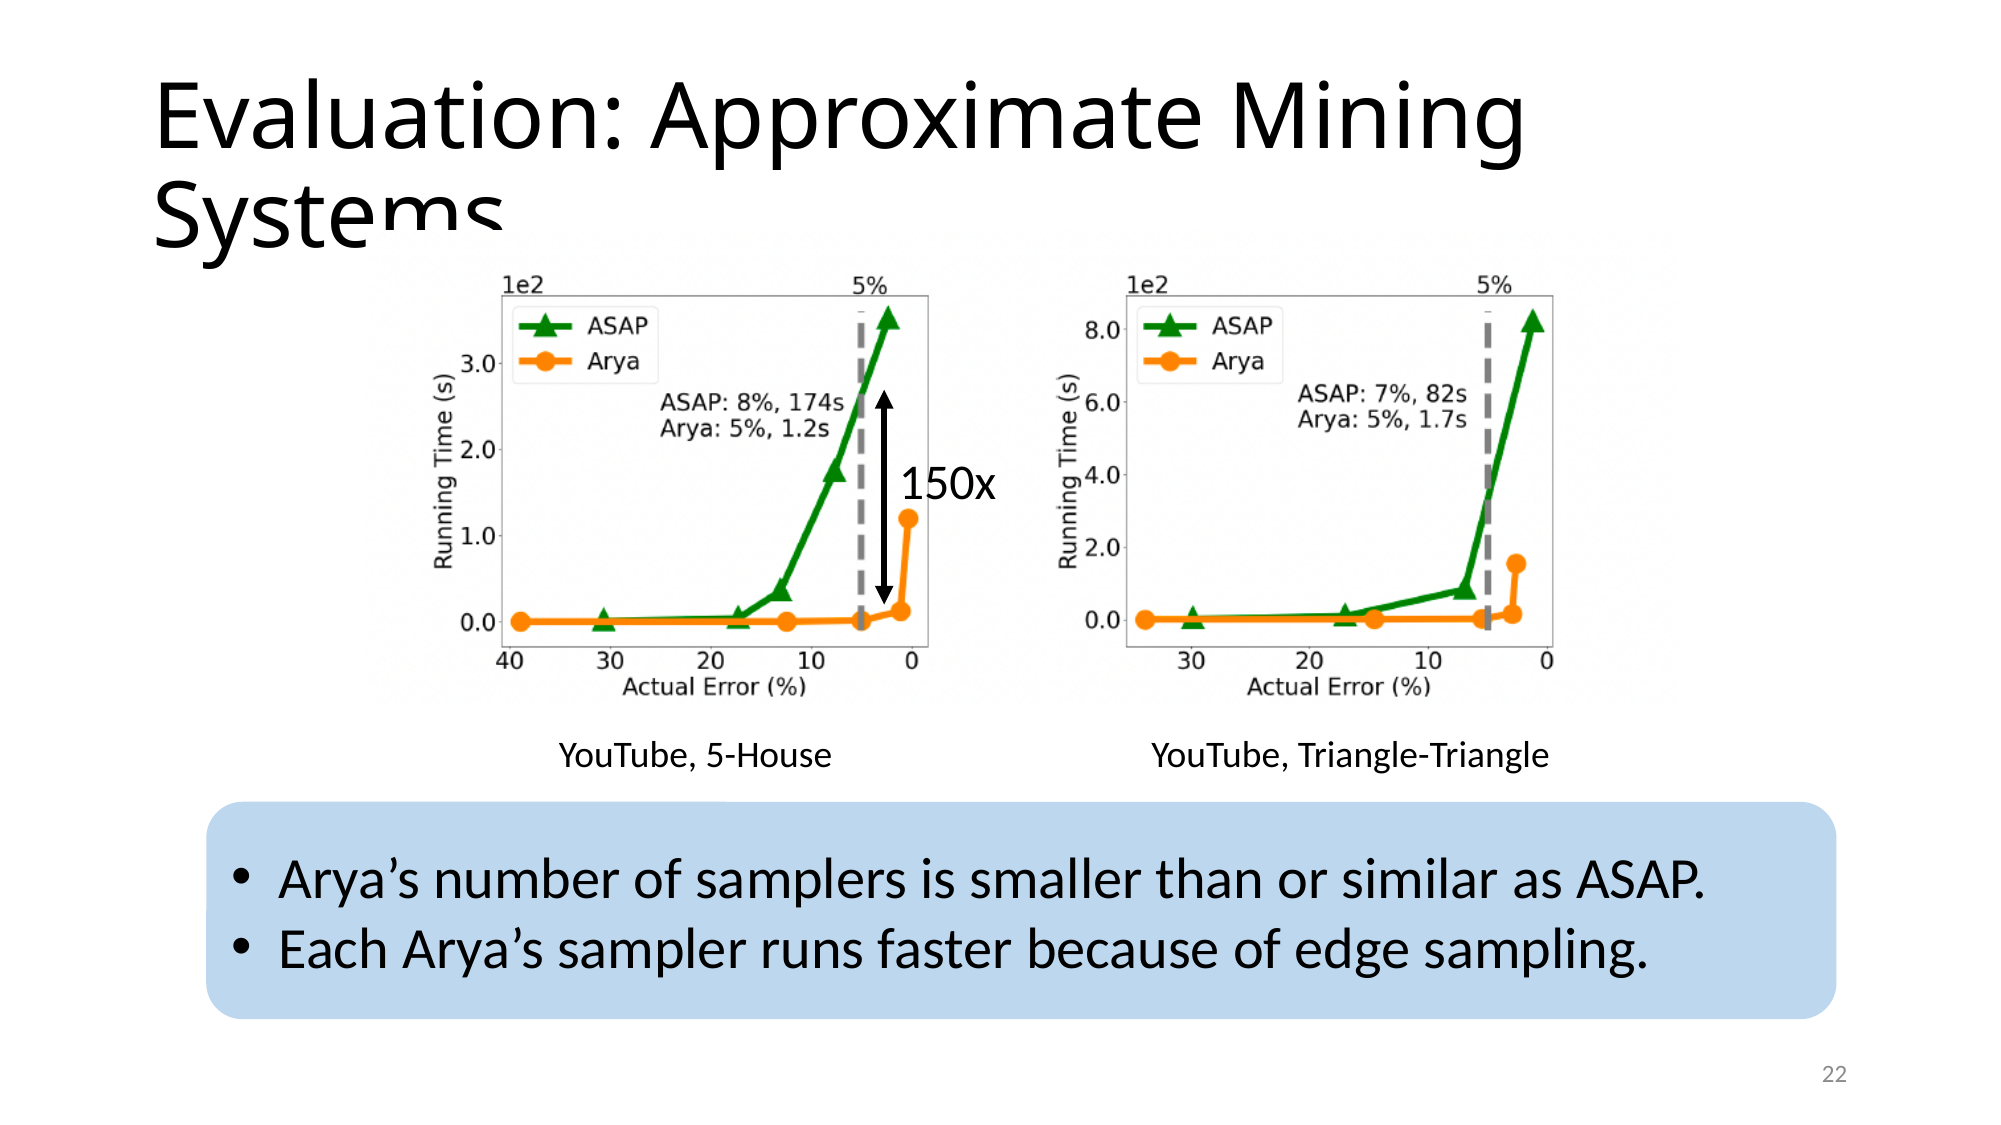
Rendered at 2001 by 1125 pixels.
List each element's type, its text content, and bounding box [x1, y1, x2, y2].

text_box Arya’s number of samplers is smaller than or similar as ASAP. Each Arya’s sampler runs faster because of edge sampling. [205, 801, 1838, 1020]
slide_number 22 [1412, 1042, 1863, 1103]
text_box YouTube, 5-House [544, 722, 848, 783]
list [365, 229, 1678, 704]
text_box YouTube, Triangle-Triangle [1136, 722, 1566, 783]
title Evaluation: Approximate Mining Systems [137, 59, 1863, 278]
